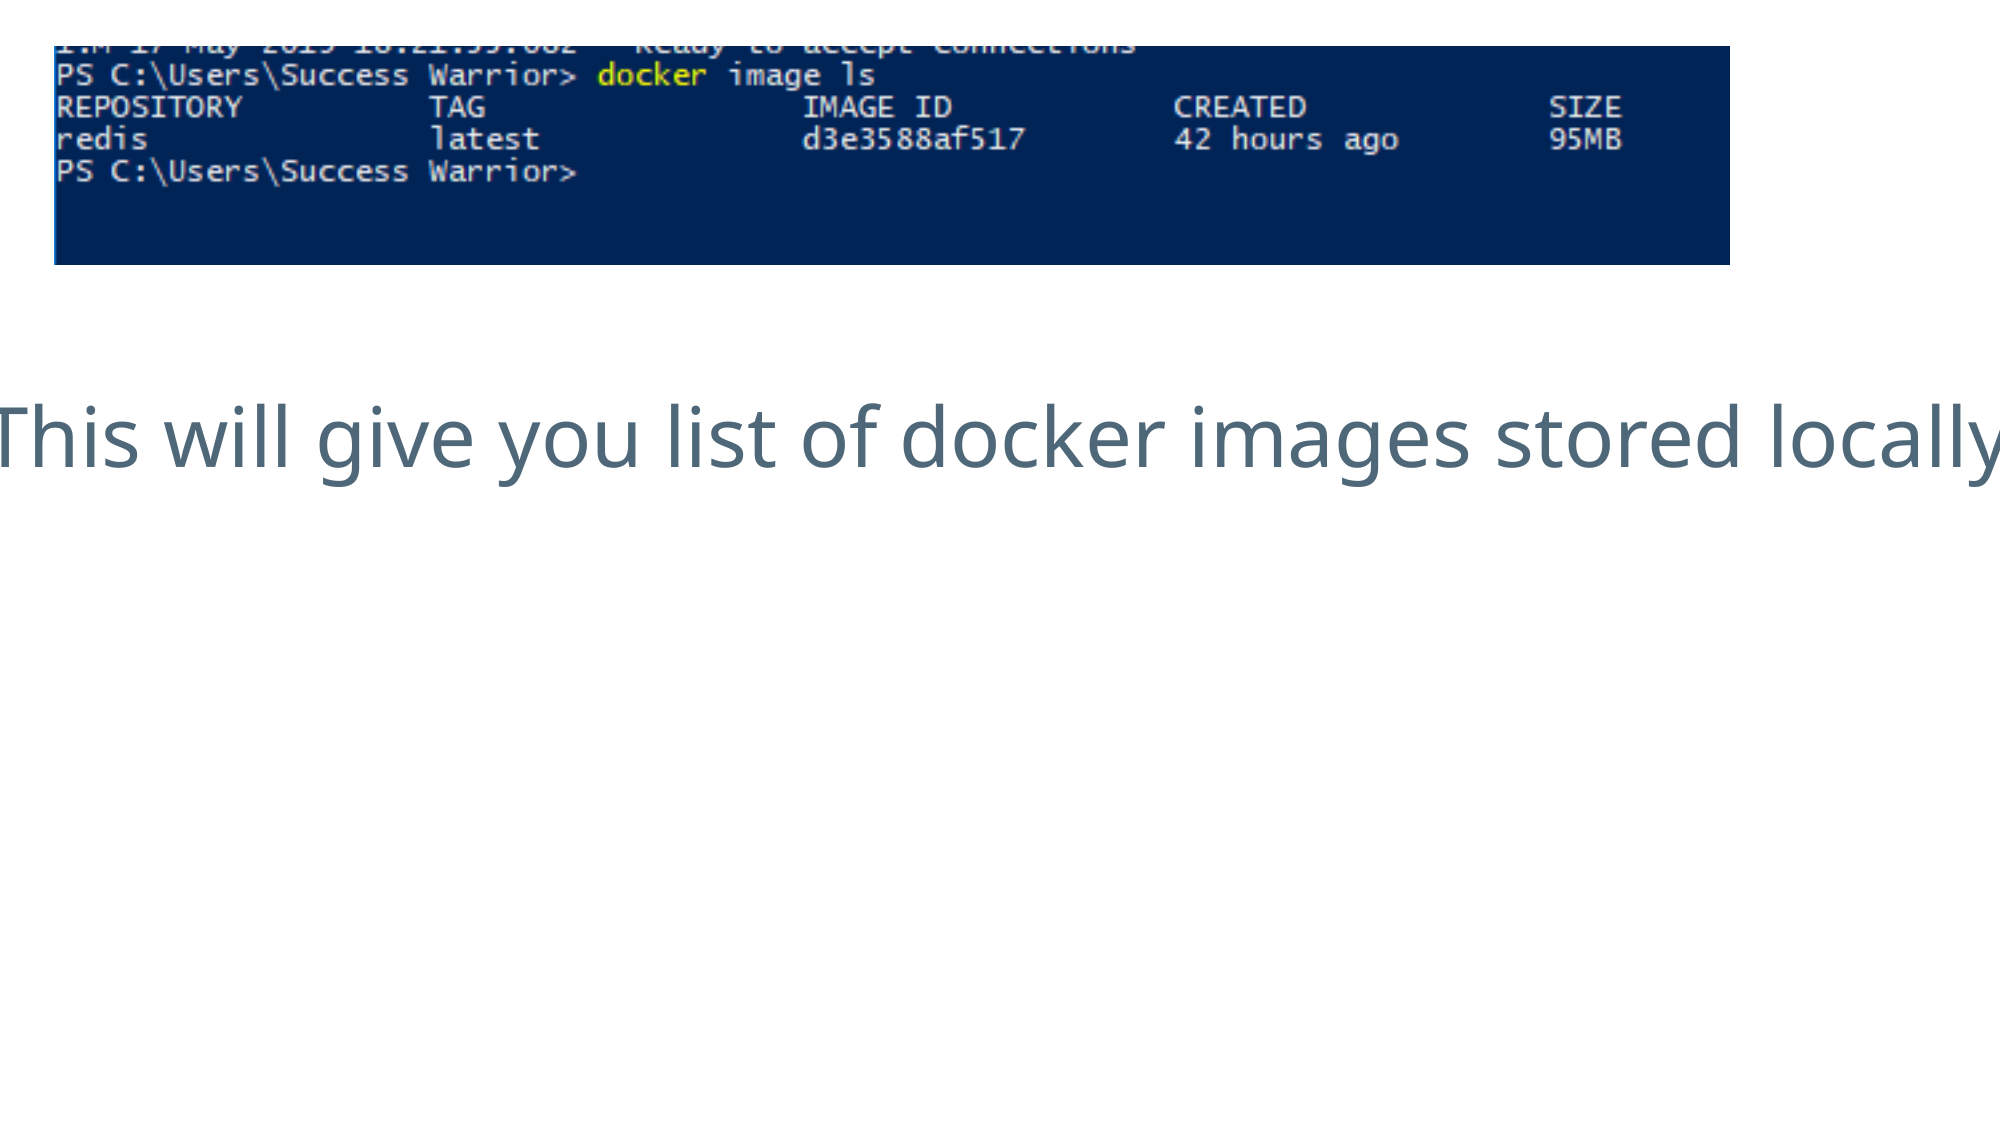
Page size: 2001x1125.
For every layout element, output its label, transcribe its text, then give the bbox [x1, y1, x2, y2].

text_box This will give you list of docker images stored locally [0, 383, 2000, 484]
picture [54, 46, 1730, 265]
